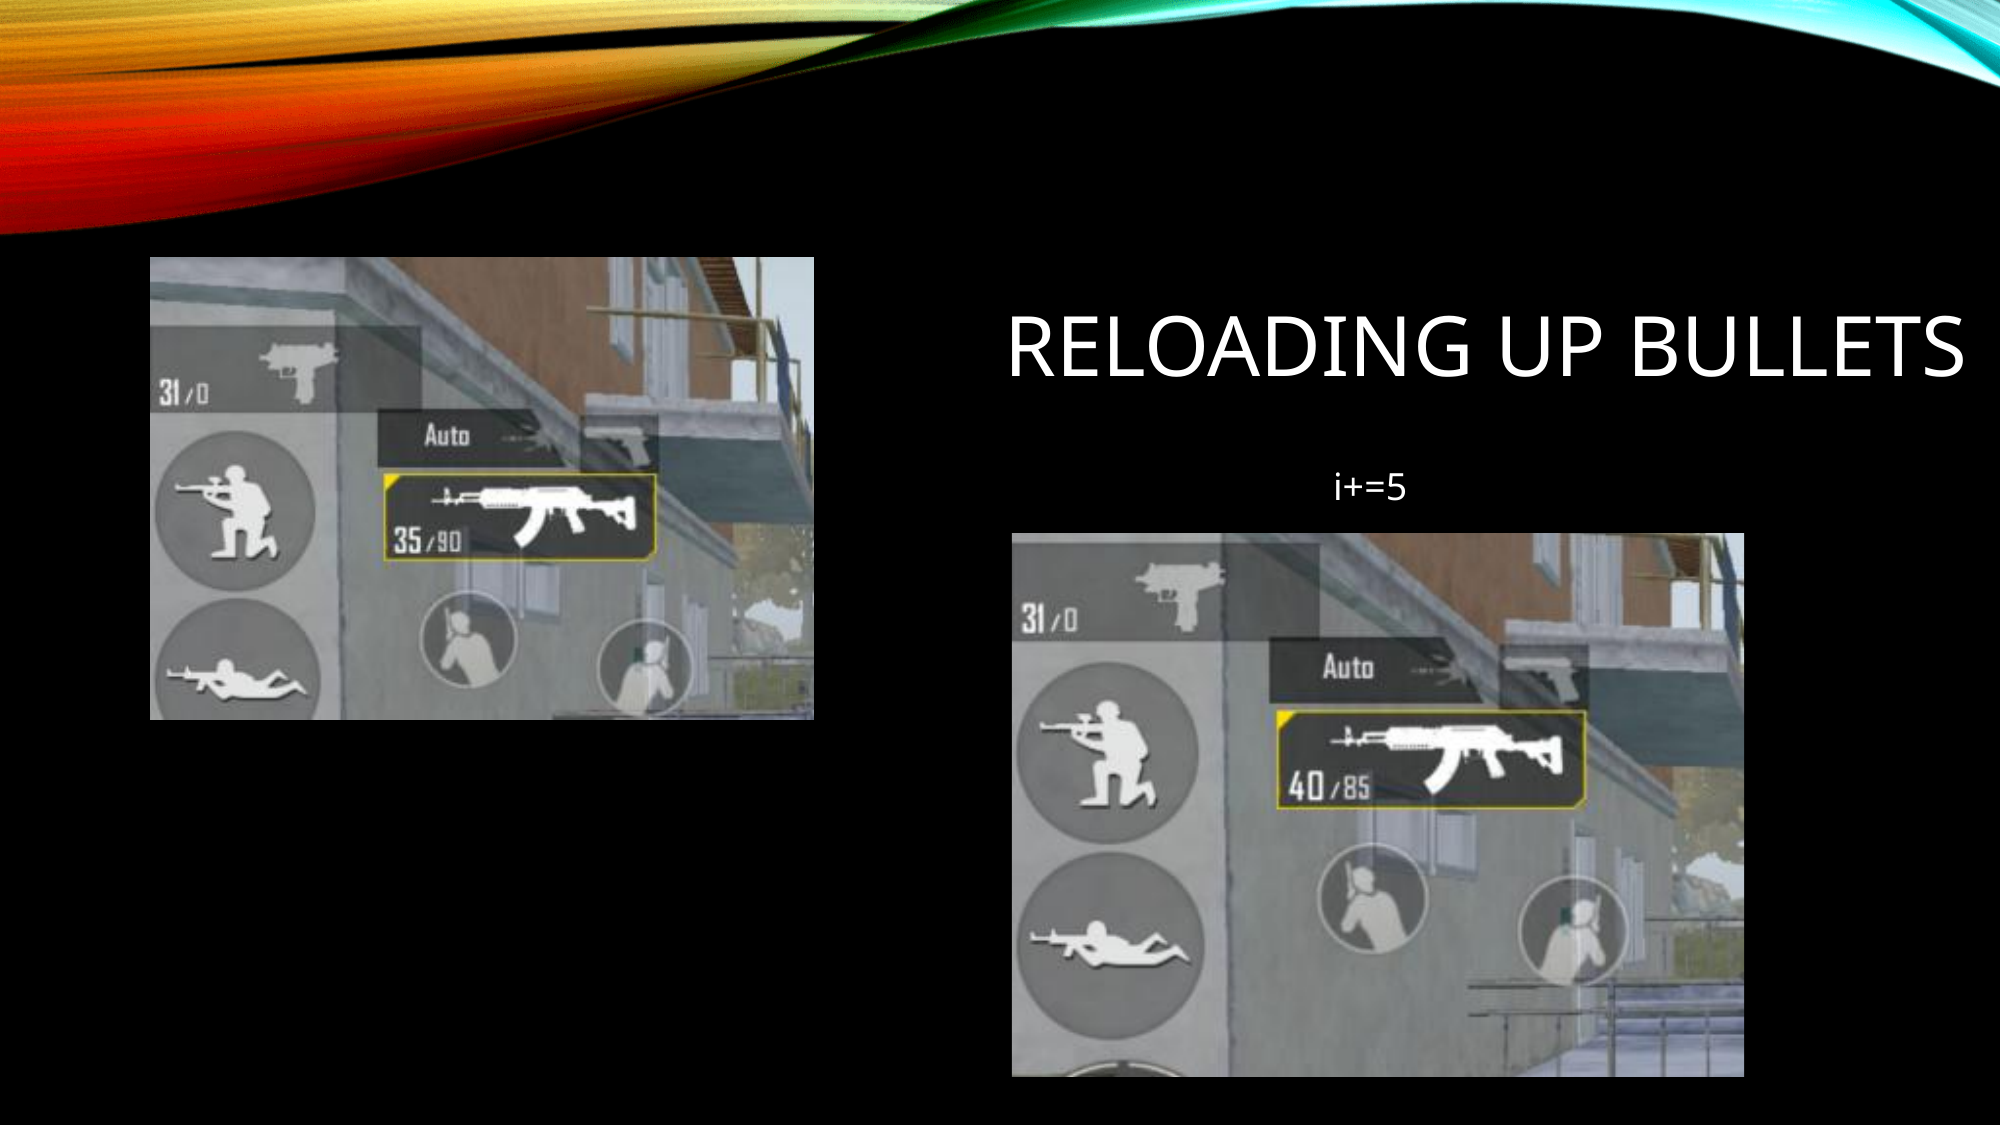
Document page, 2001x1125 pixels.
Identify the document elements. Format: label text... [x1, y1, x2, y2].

text_box i+=5 [1318, 455, 1642, 515]
picture [0, 0, 2000, 237]
picture [1011, 532, 1745, 1077]
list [147, 257, 815, 720]
title reloading UP BULLETS [813, 243, 1984, 456]
